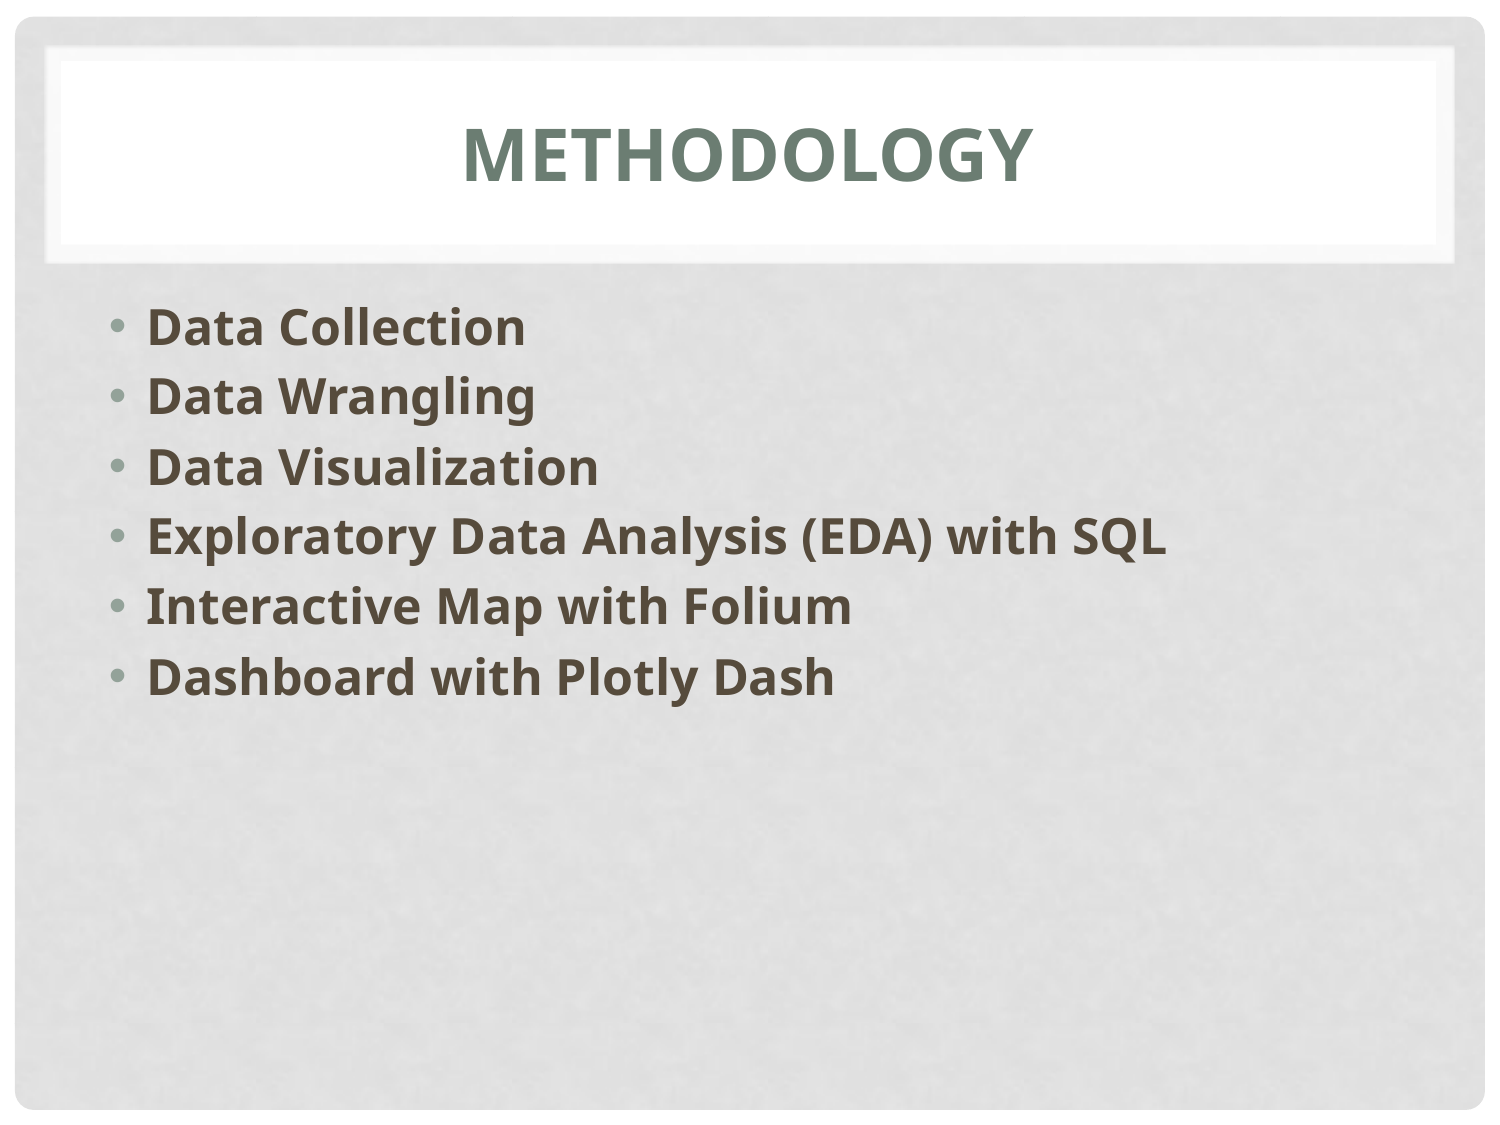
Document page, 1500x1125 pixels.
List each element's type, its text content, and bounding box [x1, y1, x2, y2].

title Methodology [69, 66, 1425, 238]
list Data Collection Data Wrangling Data Visualization Exploratory Data Analysis (EDA) with SQL Interactive Map with Folium Dashboard with Plotly Dash [75, 287, 1425, 1005]
